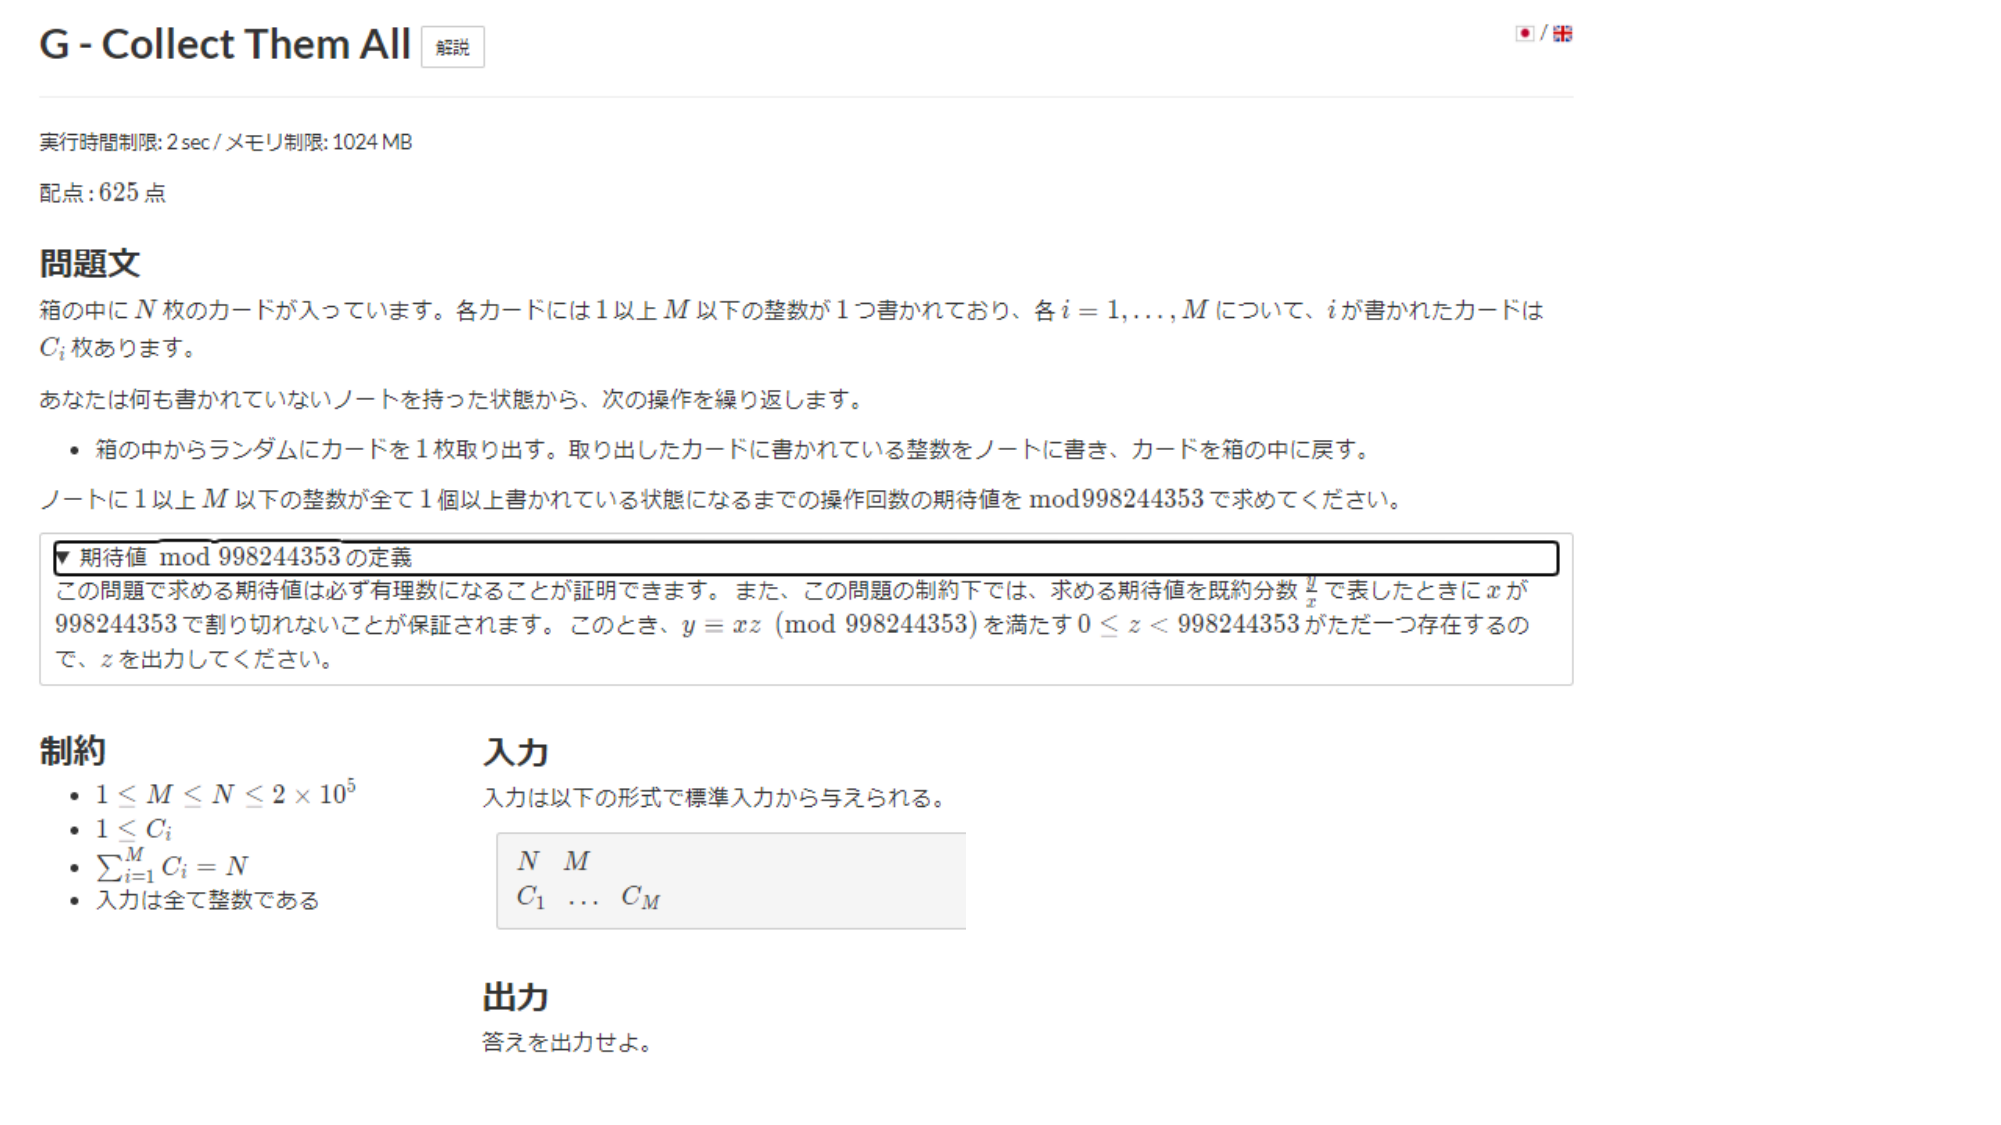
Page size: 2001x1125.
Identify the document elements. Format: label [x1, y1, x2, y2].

picture [27, 12, 1599, 1071]
